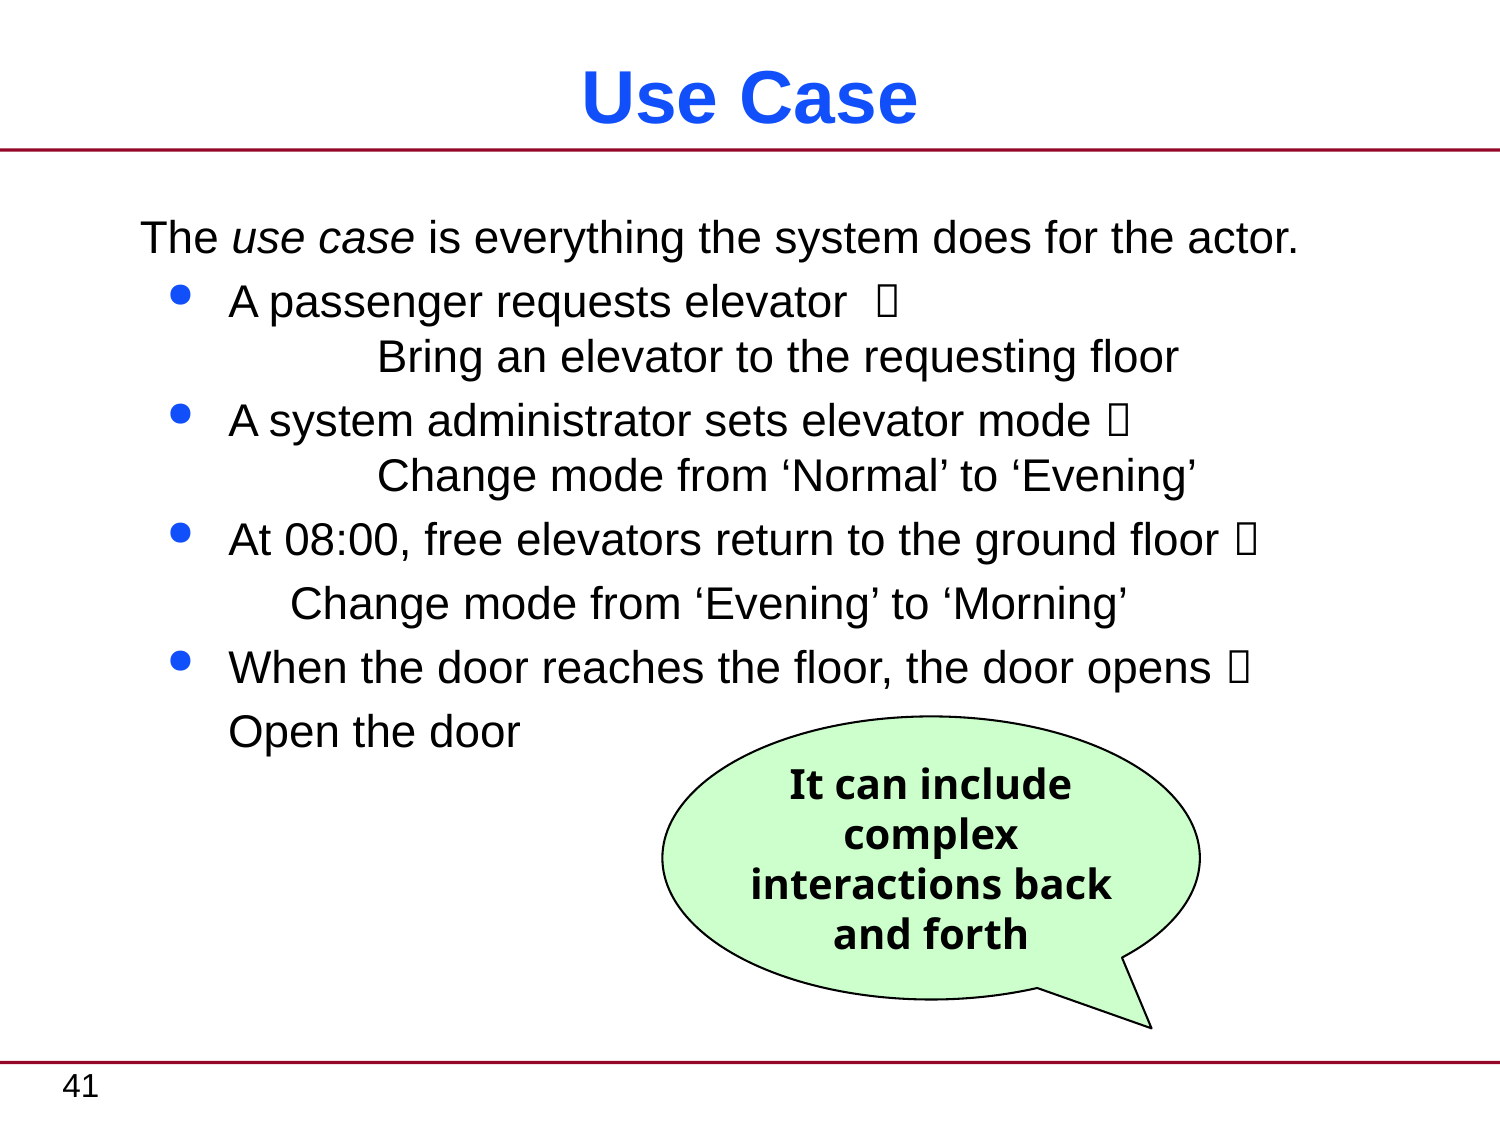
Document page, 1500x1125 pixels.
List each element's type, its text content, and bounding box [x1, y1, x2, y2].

text_box It can include complex interactions back and forth [662, 716, 1200, 1029]
list The use case is everything the system does for the actor. A passenger requests elevator  Bring an elevator to the requesting floor A system administrator sets elevator mode  Change mode from ‘Normal’ to ‘Evening’ At 08:00, free elevators return to the ground floor  Change mode from ‘Evening’ to ‘Morning’ When the door reaches the floor, the door opens  Open the door [124, 199, 1451, 1039]
title Use Case [24, 36, 1476, 151]
